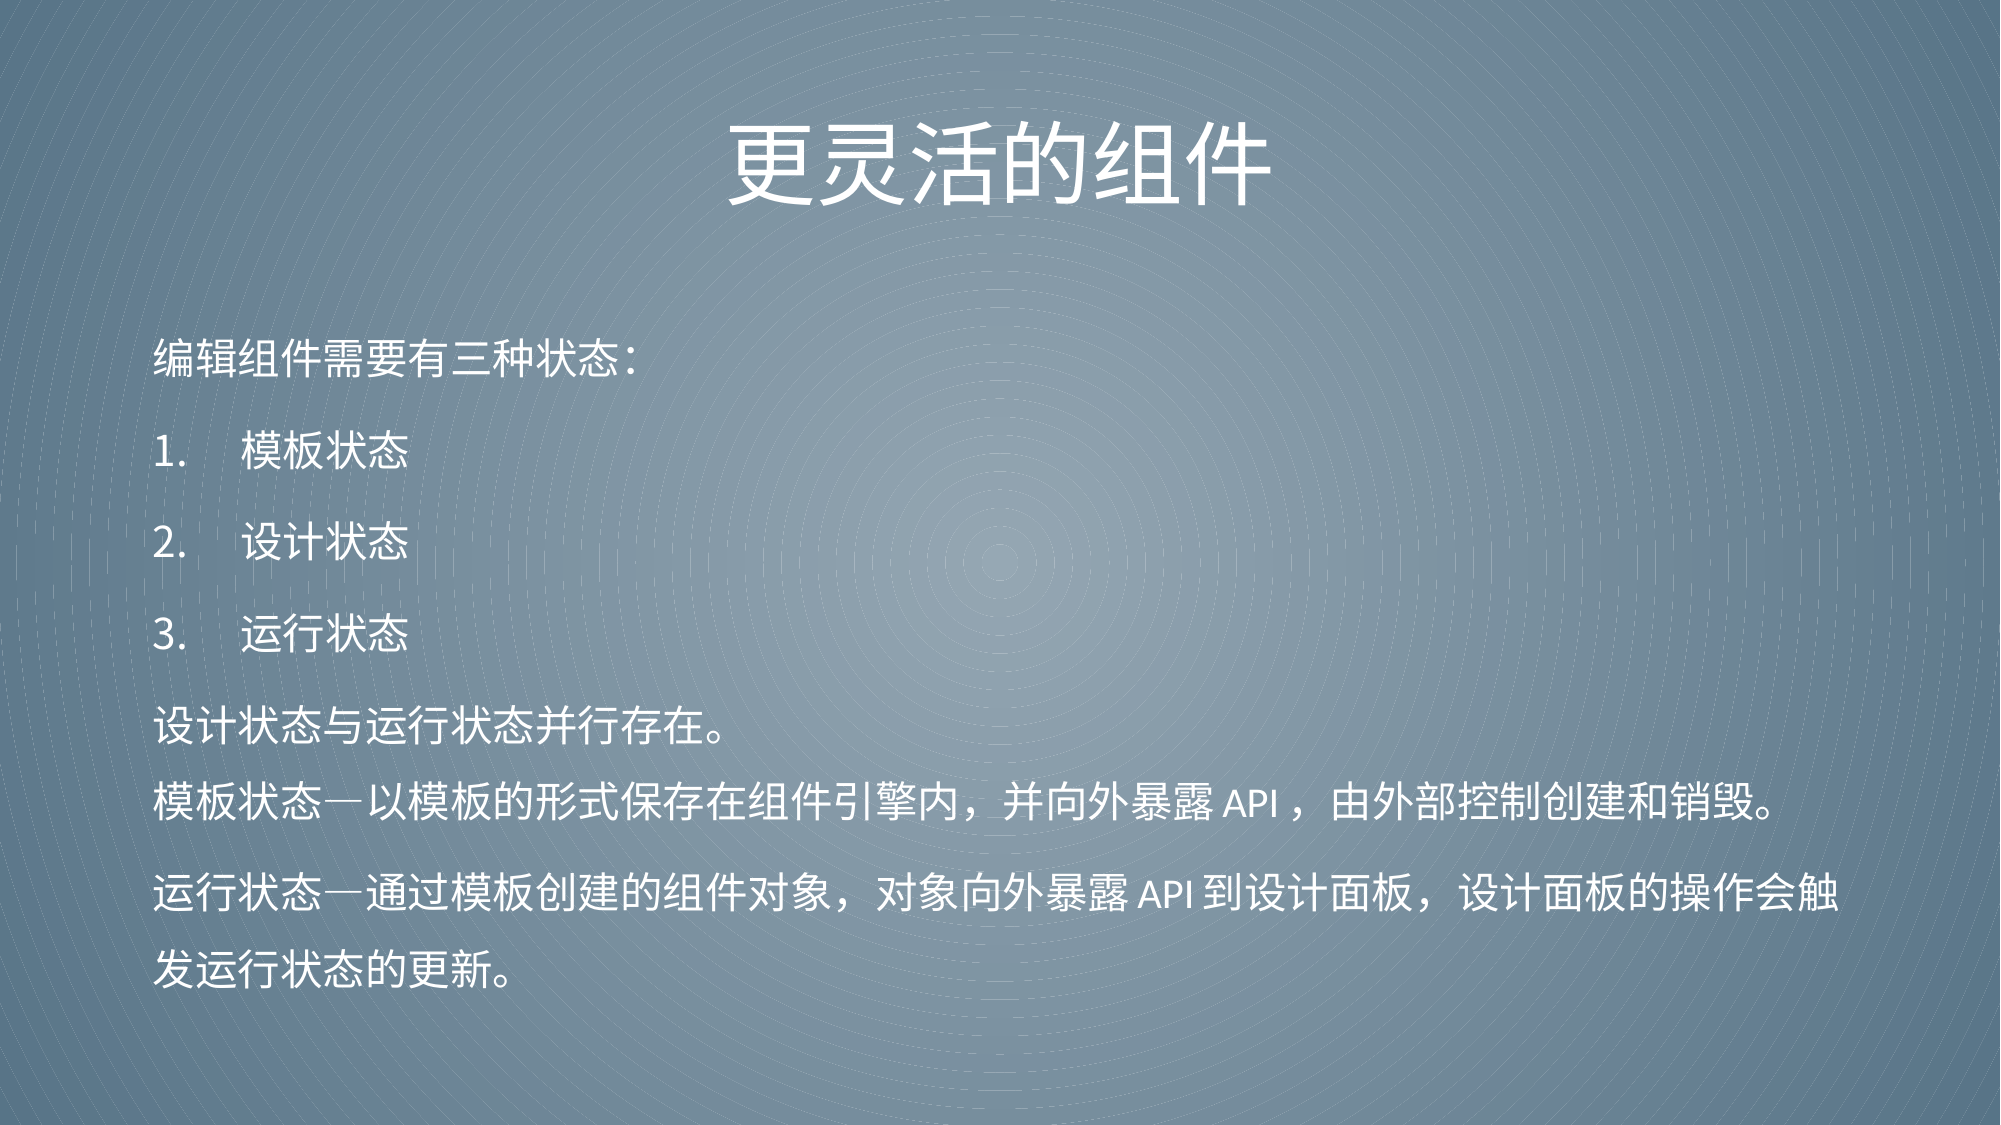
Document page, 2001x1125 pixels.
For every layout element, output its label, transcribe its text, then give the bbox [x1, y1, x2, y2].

title 更灵活的组件 [137, 59, 1863, 278]
list 编辑组件需要有三种状态： 模板状态 设计状态 运行状态 设计状态与运行状态并行存在。 模板状态—以模板的形式保存在组件引擎内，并向外暴露API，由外部控制创建和销毁。 运行状态—通过模板创建的组件对象，对象向外暴露API到设计面板，设计面板的操作会触发运行状态的更新。 [137, 299, 1863, 1014]
